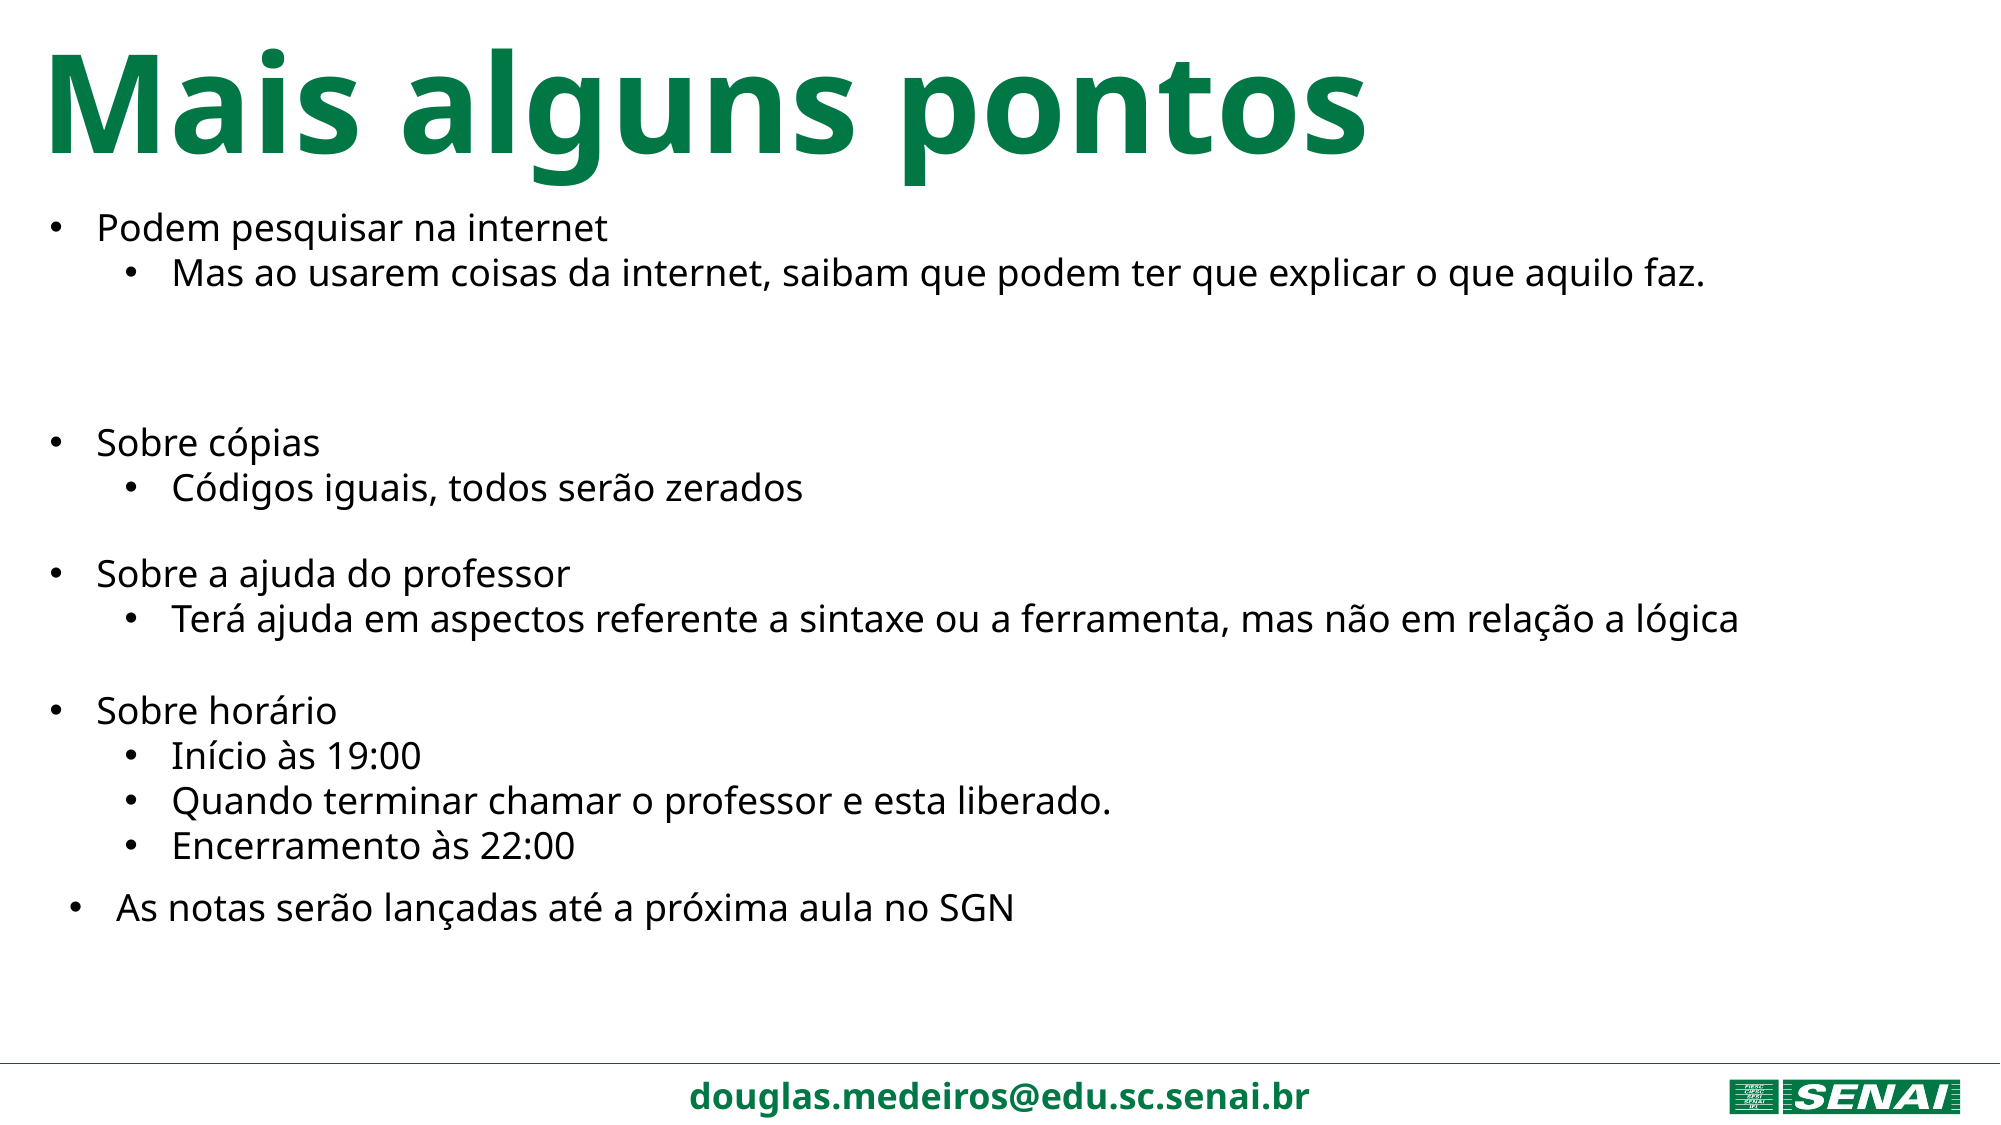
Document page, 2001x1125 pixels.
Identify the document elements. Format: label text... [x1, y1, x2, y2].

text_box Sobre horário Início às 19:00 Quando terminar chamar o professor e esta liberado. Encerramento às 22:00 [34, 679, 1926, 875]
text_box Sobre a ajuda do professor Terá ajuda em aspectos referente a sintaxe ou a ferramenta, mas não em relação a lógica [34, 542, 1926, 647]
title Mais alguns pontos [25, 0, 1731, 218]
text_box As notas serão lançadas até a próxima aula no SGN [54, 876, 1946, 937]
text_box Podem pesquisar na internet Mas ao usarem coisas da internet, saibam que podem ter que explicar o que aquilo faz. [34, 196, 1926, 302]
text_box douglas.medeiros@edu.sc.senai.br [0, 1070, 2000, 1125]
text_box Sobre cópias Códigos iguais, todos serão zerados [34, 411, 1926, 517]
